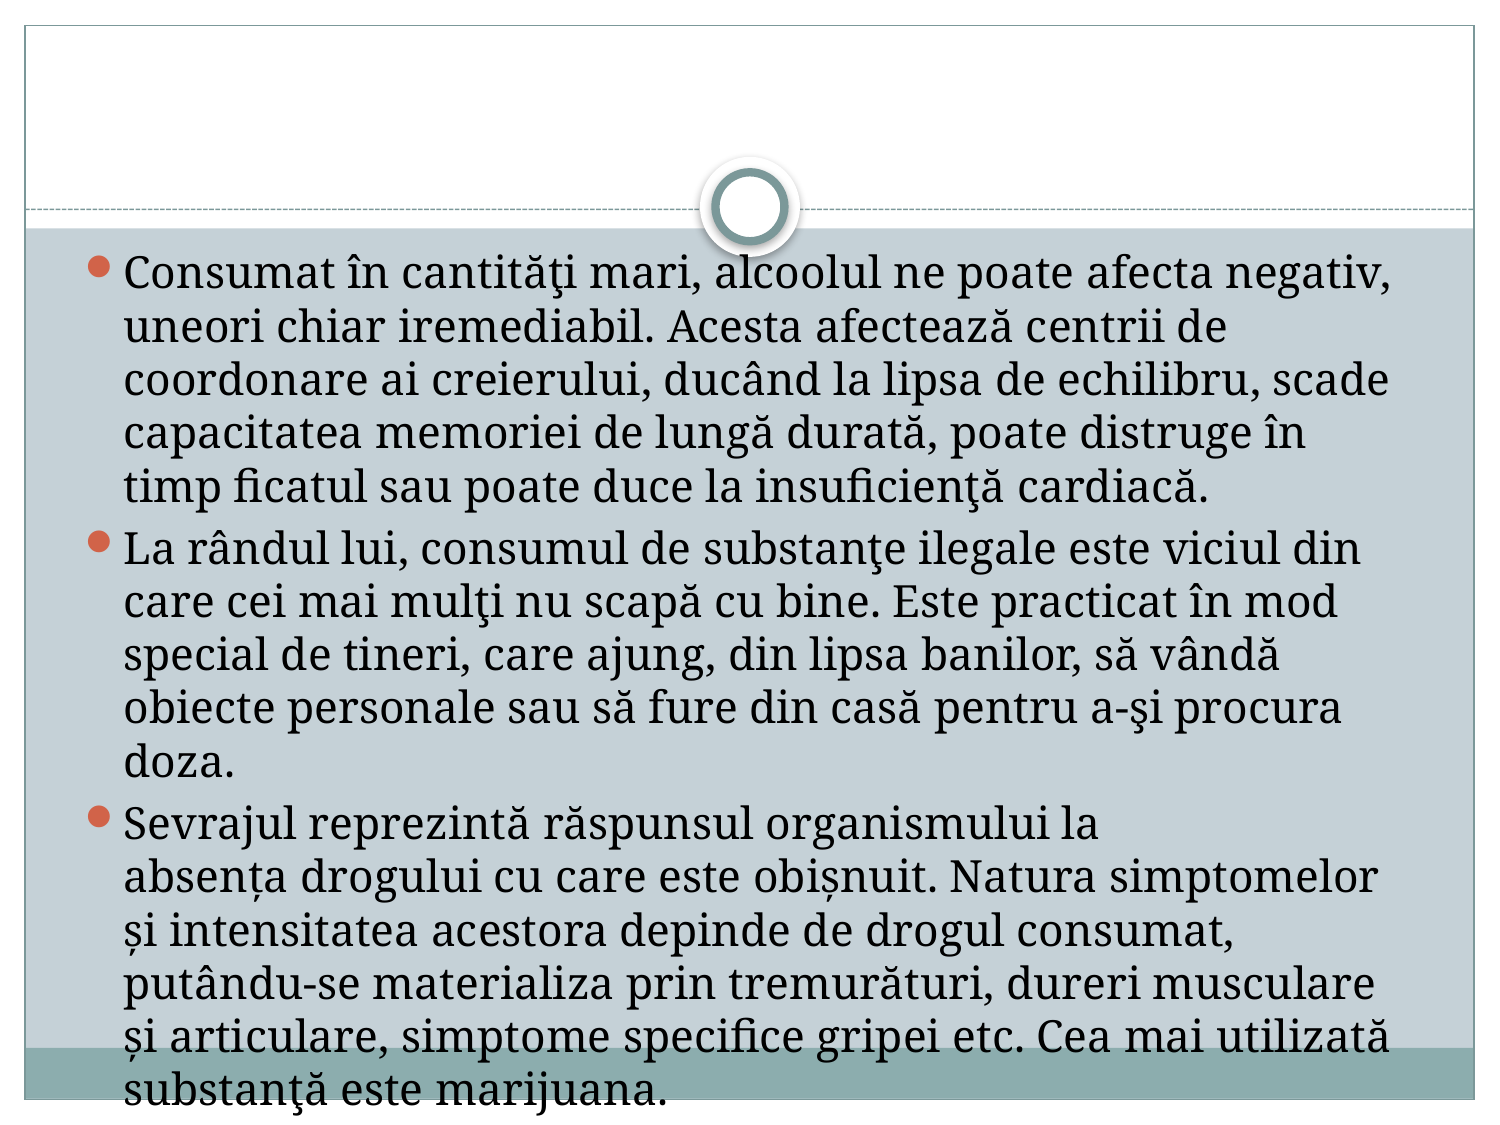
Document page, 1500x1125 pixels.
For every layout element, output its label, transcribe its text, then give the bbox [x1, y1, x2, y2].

list Consumat în cantităţi mari, alcoolul ne poate afecta negativ, uneori chiar iremediabil. Acesta afectează centrii de coordonare ai creierului, ducând la lipsa de echilibru, scade capacitatea memoriei de lungă durată, poate distruge în timp ficatul sau poate duce la insuficienţă cardiacă. La rândul lui, consumul de substanţe ilegale este viciul din care cei mai mulţi nu scapă cu bine. Este practicat în mod special de tineri, care ajung, din lipsa banilor, să vândă obiecte personale sau să fure din casă pentru a-şi procura doza. Sevrajul reprezintă răspunsul organismului la absența drogului cu care este obișnuit. Natura simptomelor și intensitatea acestora depinde de drogul consumat, putându-se materializa prin tremurături, dureri musculare și articulare, simptome specifice gripei etc. Cea mai utilizată substanţă este marijuana. [70, 237, 1421, 1125]
